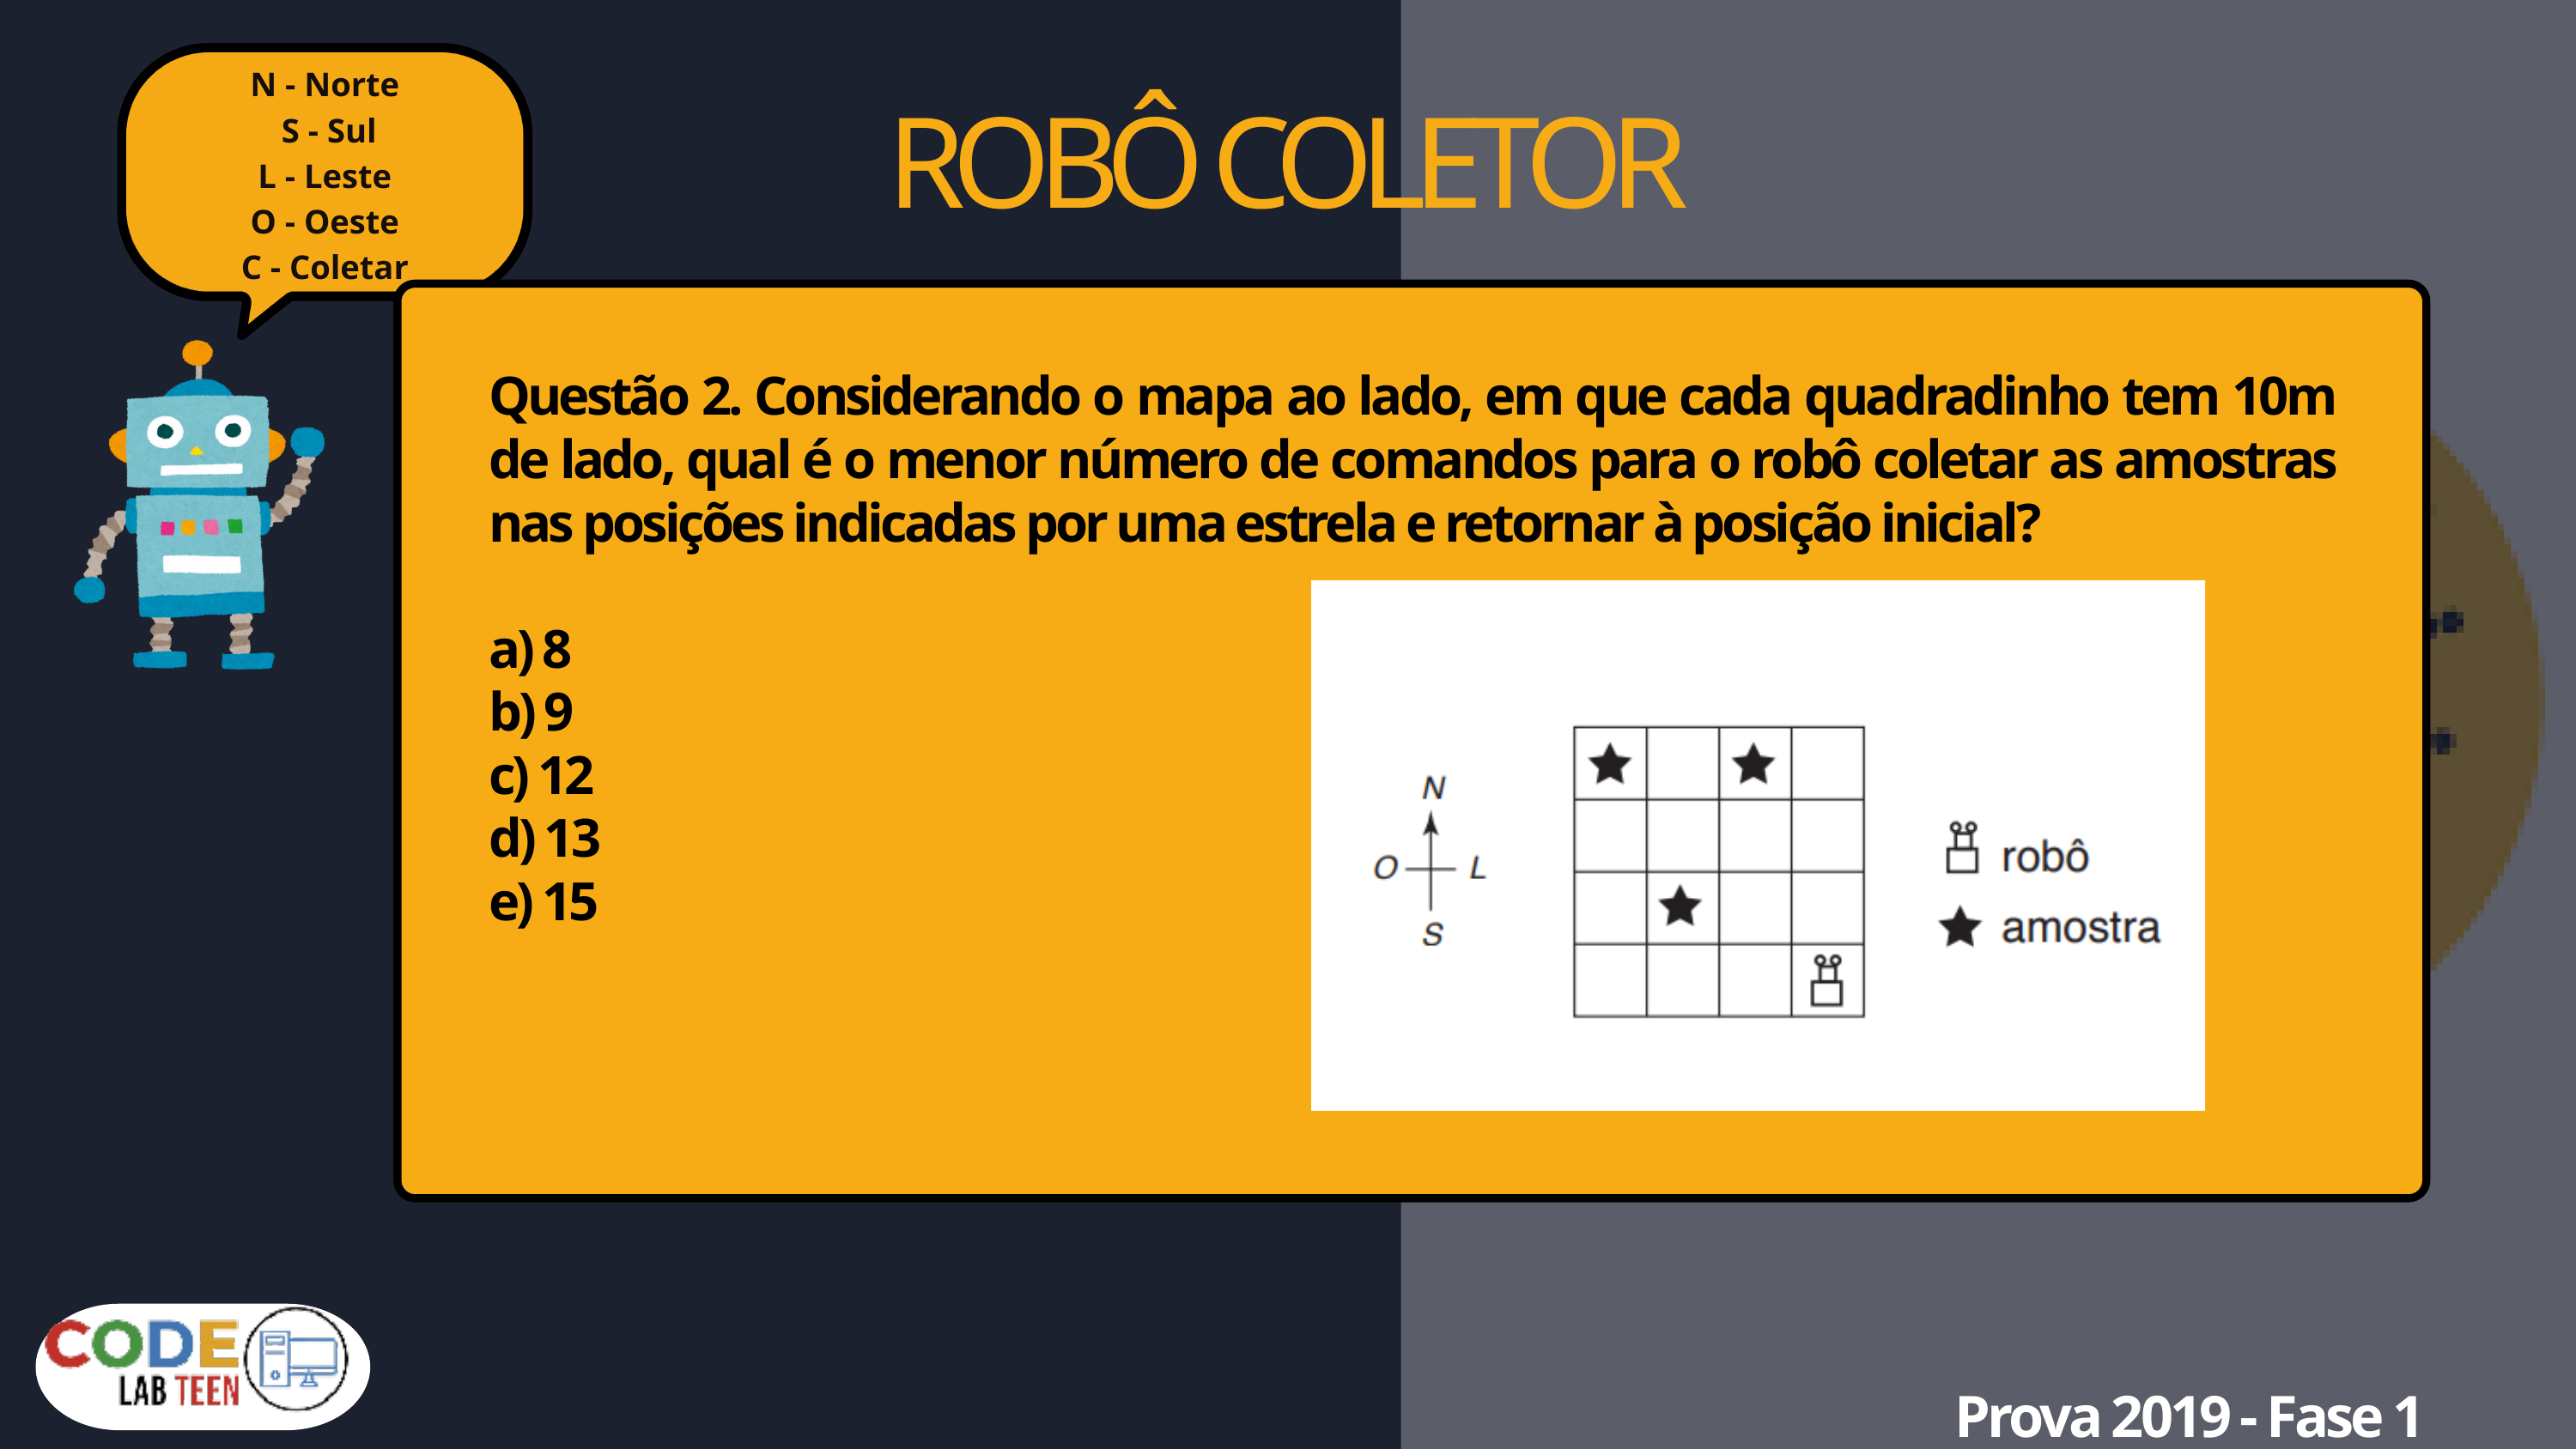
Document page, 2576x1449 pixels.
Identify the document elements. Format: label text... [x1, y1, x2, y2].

text_box [117, 43, 532, 340]
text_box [35, 1303, 371, 1431]
text_box [73, 339, 325, 670]
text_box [397, 283, 2427, 1199]
text_box [8, 1284, 398, 1449]
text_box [1400, 0, 2576, 1449]
text_box ROBÔ COLETOR [513, 60, 1396, 233]
text_box N - Norte S - Sul L - Leste O - Oeste C - Coletar [137, 58, 513, 287]
